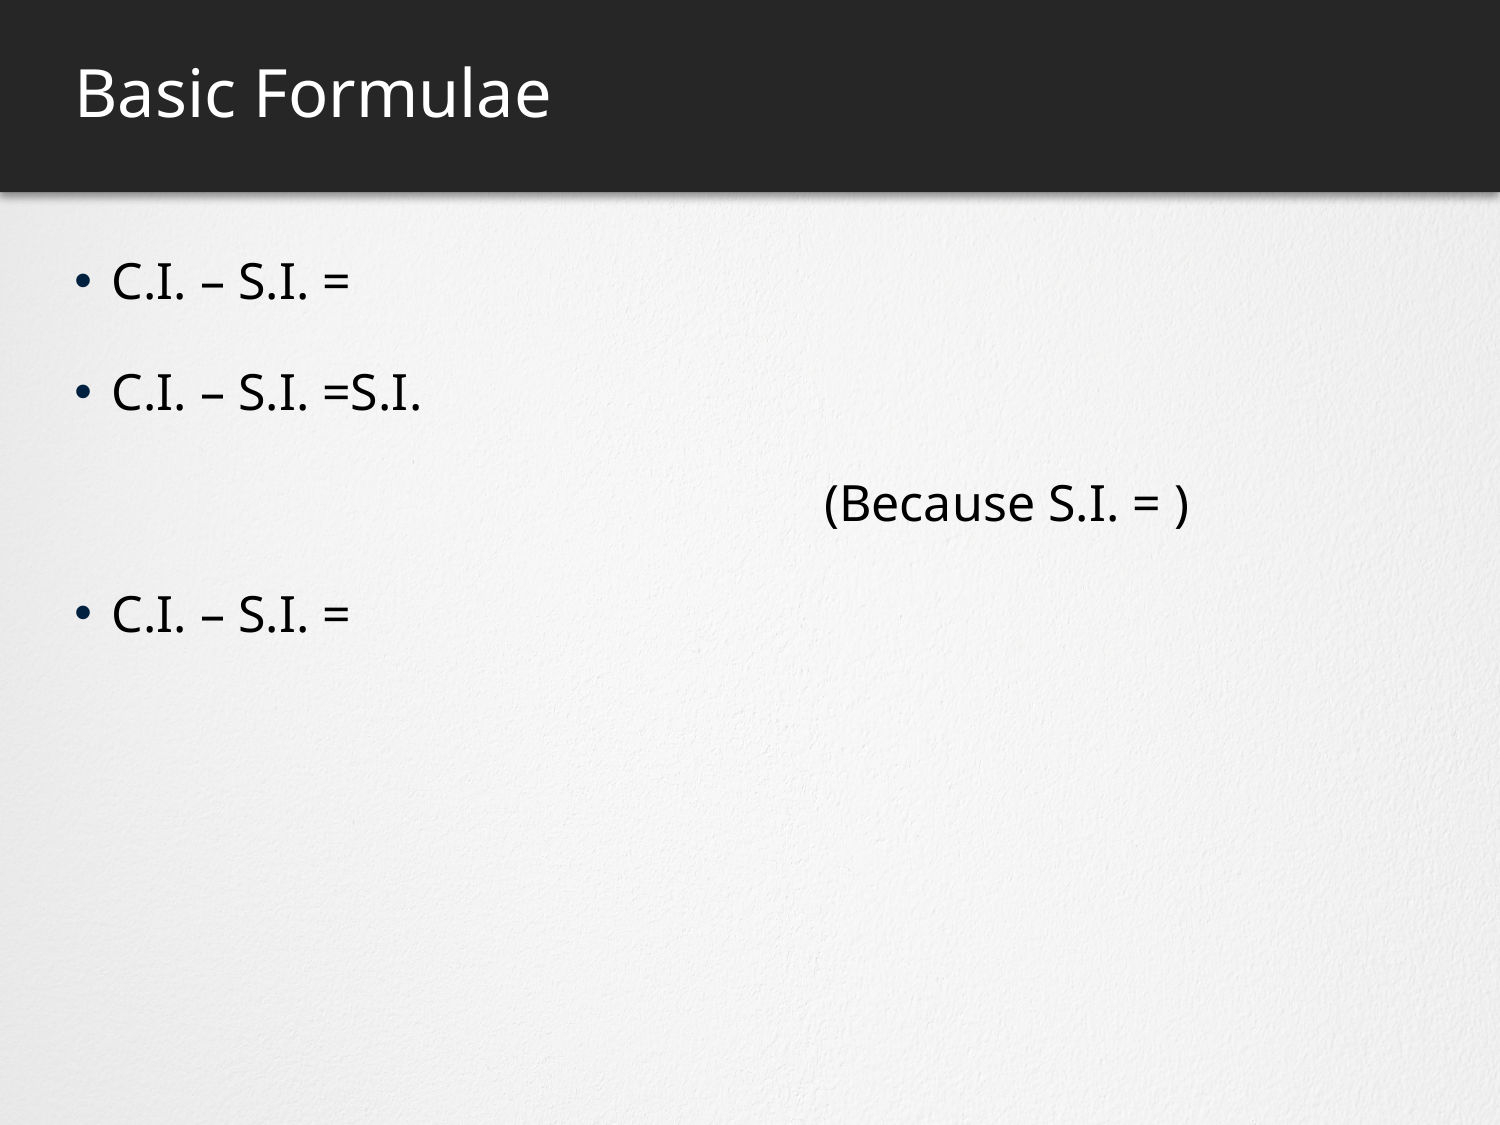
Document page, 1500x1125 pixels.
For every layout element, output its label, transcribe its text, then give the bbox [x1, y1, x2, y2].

title Basic Formulae [59, 0, 1500, 193]
